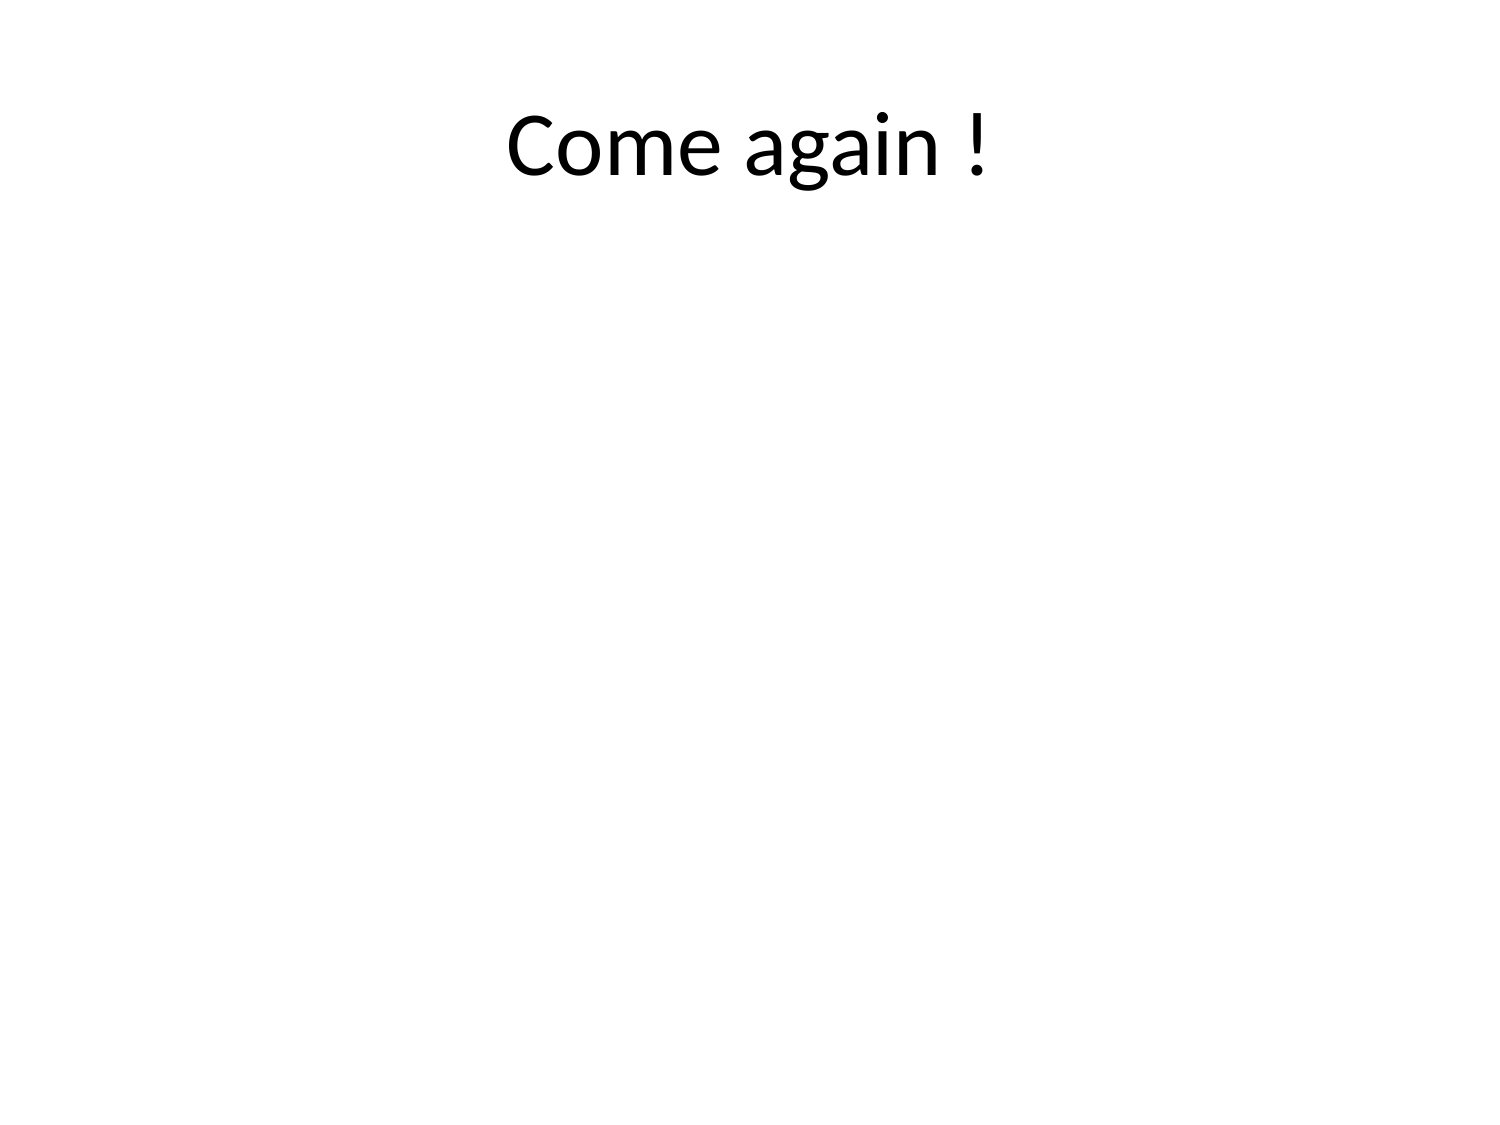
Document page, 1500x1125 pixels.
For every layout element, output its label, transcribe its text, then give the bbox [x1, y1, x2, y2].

title Come again ! [75, 45, 1425, 233]
